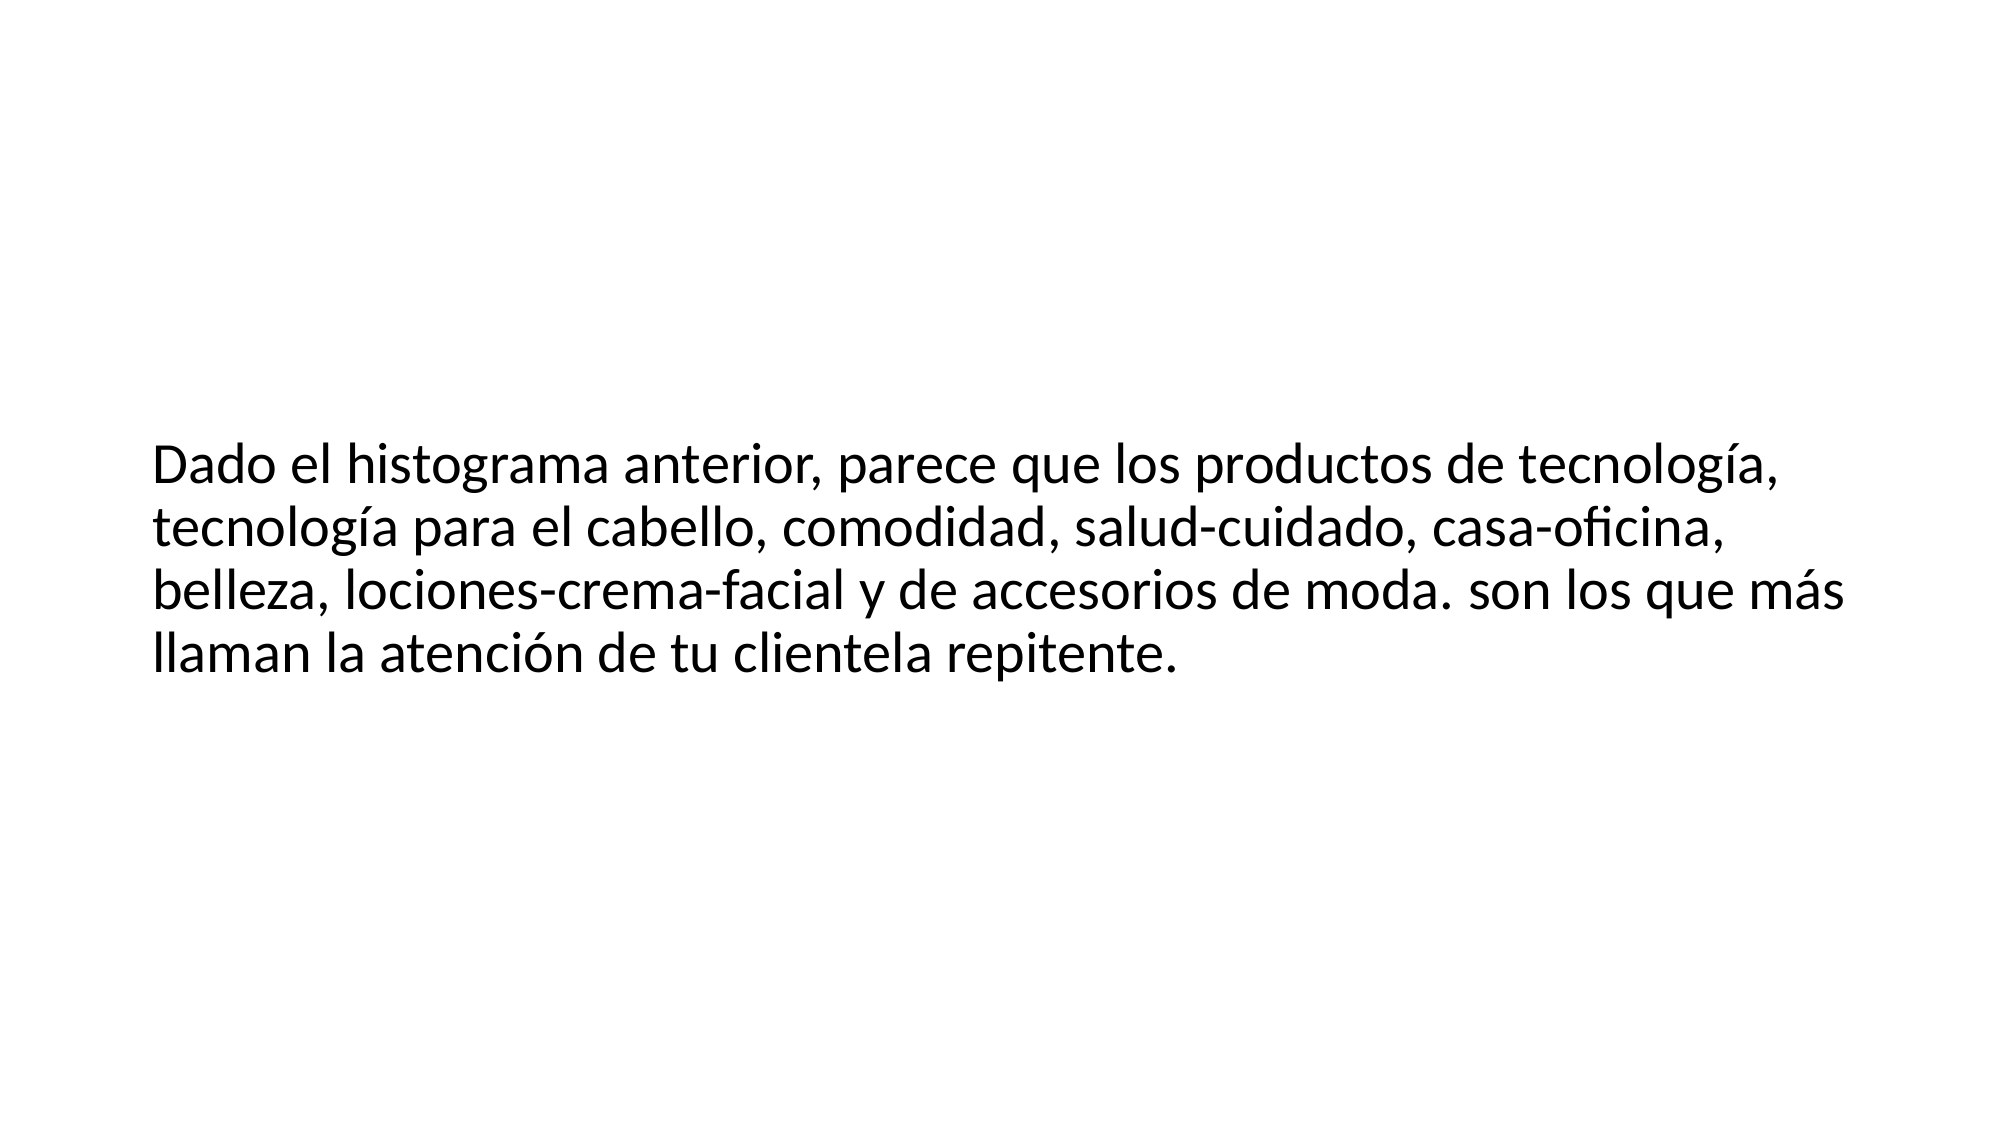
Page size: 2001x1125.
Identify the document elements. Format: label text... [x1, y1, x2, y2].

list Dado el histograma anterior, parece que los productos de tecnología, tecnología para el cabello, comodidad, salud-cuidado, casa-oficina, belleza, lociones-crema-facial y de accesorios de moda. son los que más llaman la atención de tu clientela repitente. [137, 425, 1863, 700]
